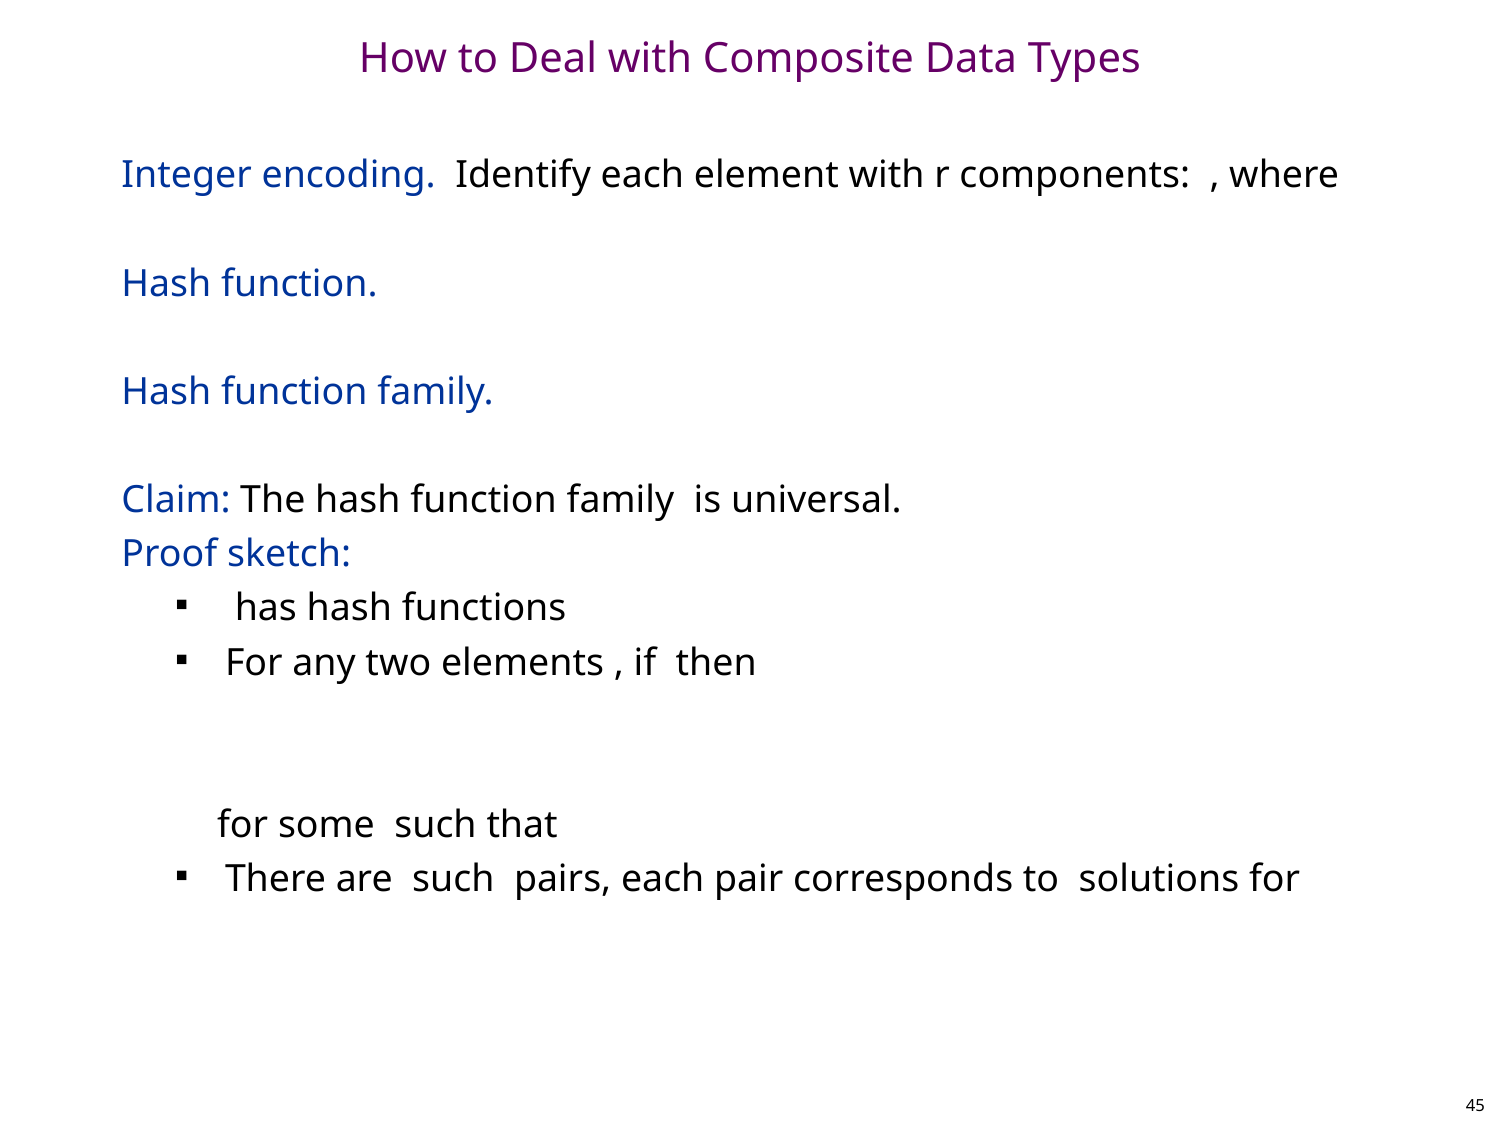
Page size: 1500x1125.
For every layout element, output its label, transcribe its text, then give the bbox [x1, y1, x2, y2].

title How to Deal with Composite Data Types [0, 24, 1500, 100]
slide_number 45 [1187, 1087, 1500, 1125]
